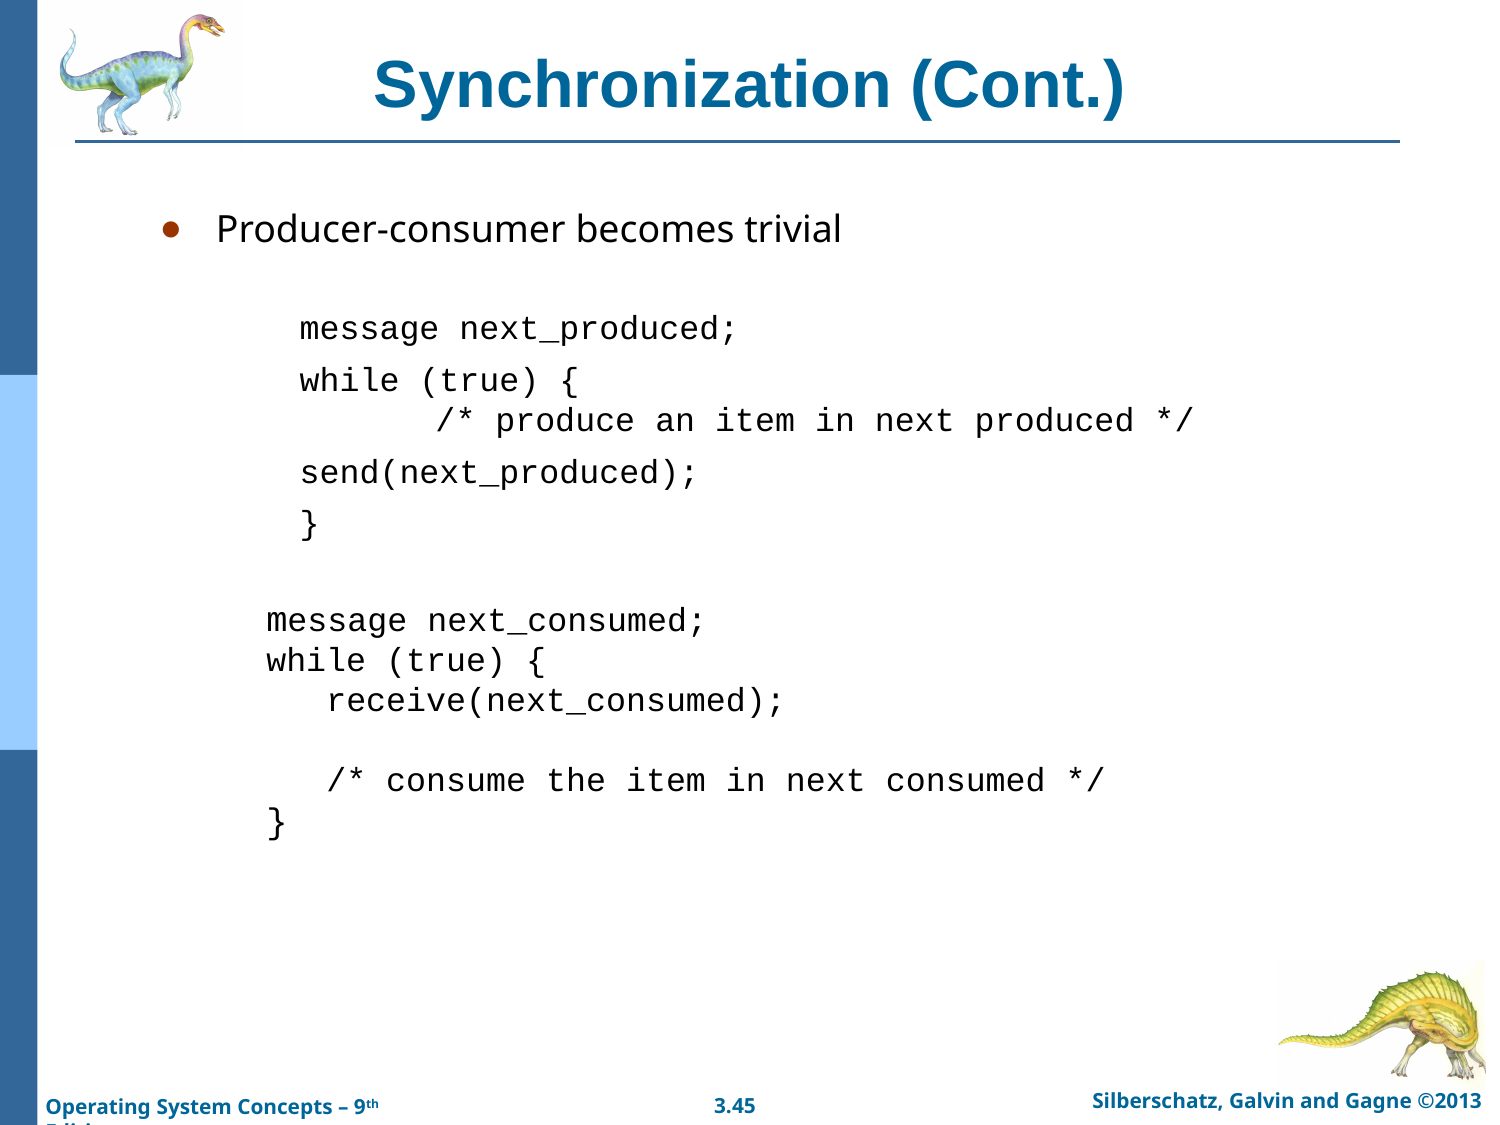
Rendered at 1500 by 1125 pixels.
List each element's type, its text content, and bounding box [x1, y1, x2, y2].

text_box message next_consumed; while (true) { receive(next_consumed); /* consume the item in next consumed */ } [255, 590, 1301, 846]
list Producer-consumer becomes trivial message next_produced; while (true) { /* produce an item in next produced */ send(next_produced); } [144, 197, 1227, 286]
title Synchronization (Cont.) [75, 33, 1425, 128]
picture [46, 0, 243, 149]
picture [1275, 959, 1486, 1090]
